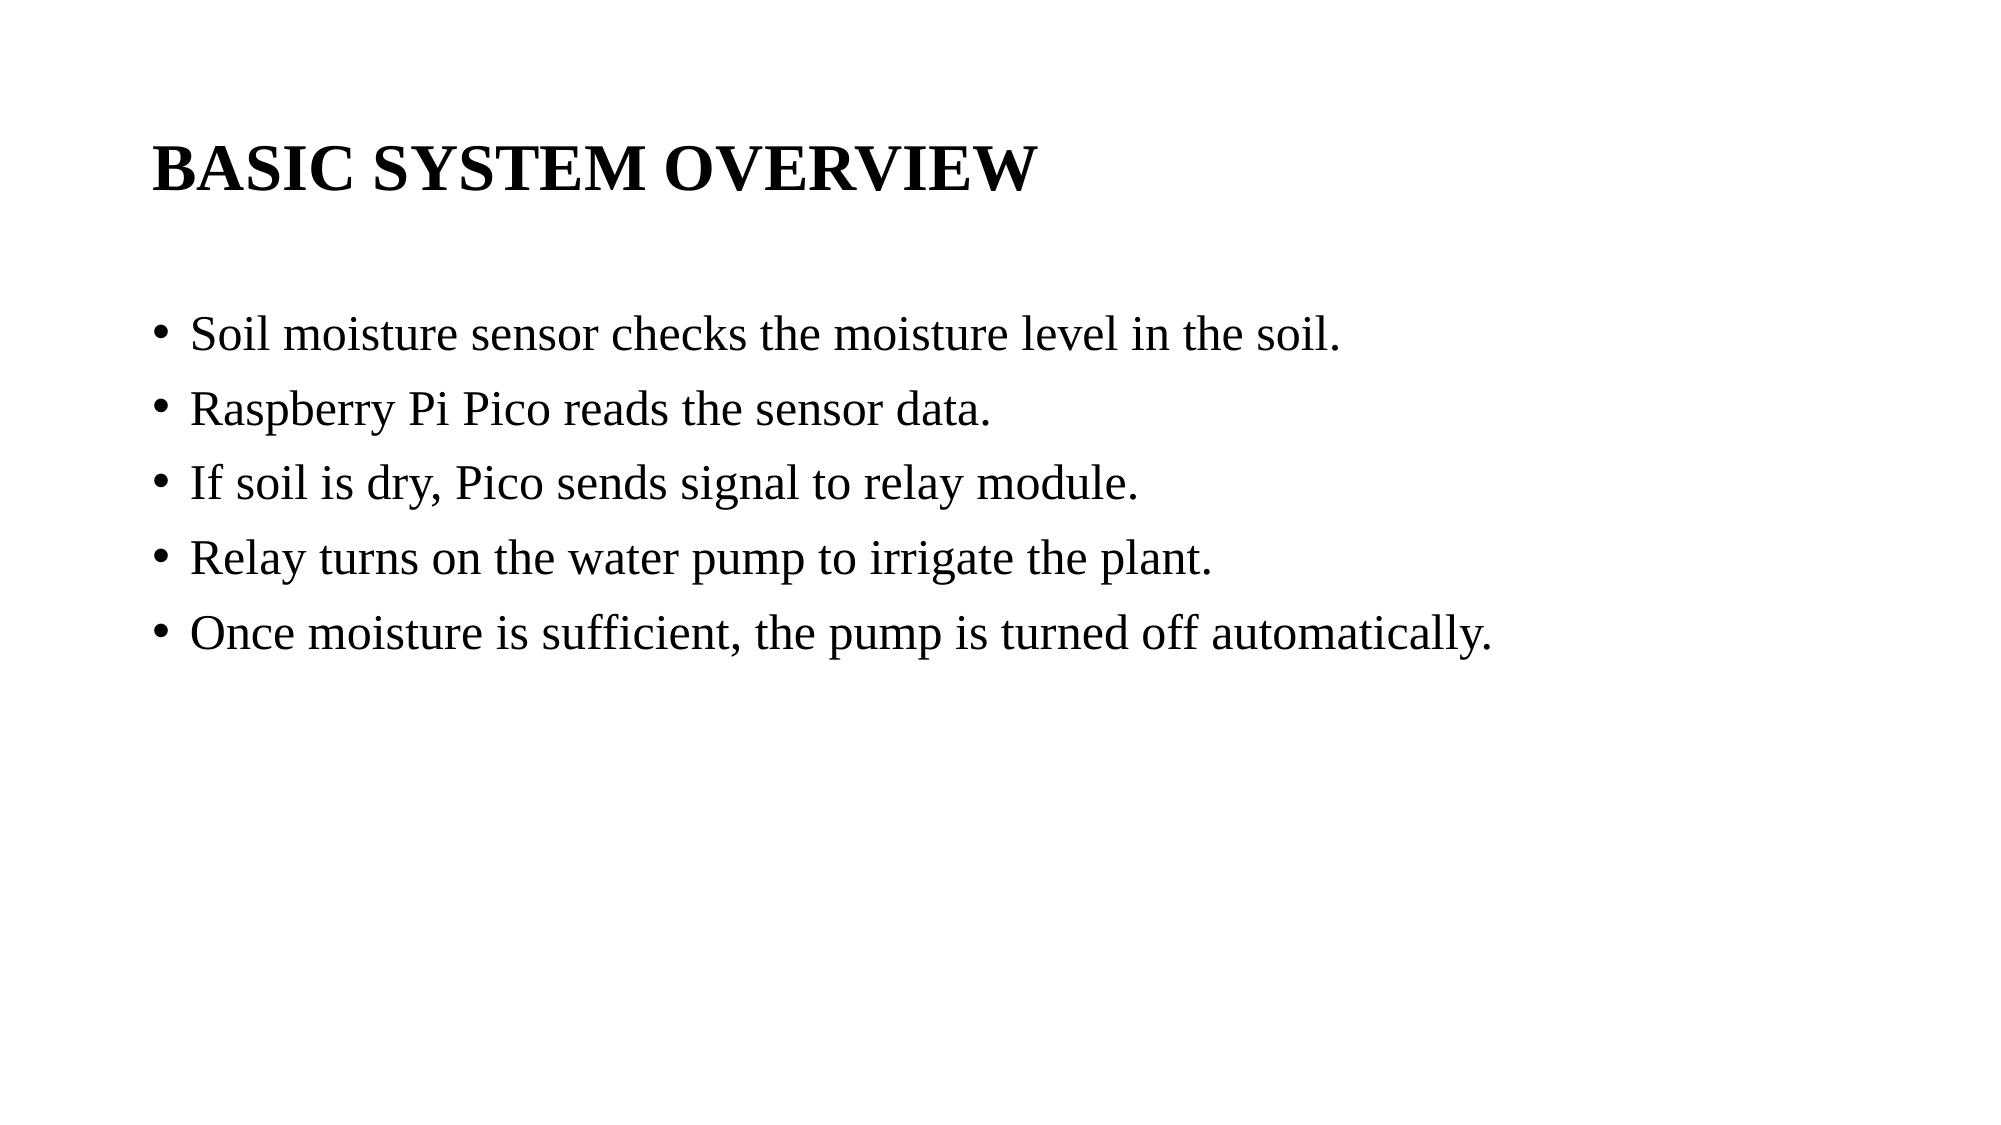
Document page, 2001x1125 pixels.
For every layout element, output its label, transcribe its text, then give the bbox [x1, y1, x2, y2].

title BASIC SYSTEM OVERVIEW [137, 59, 1863, 278]
list Soil moisture sensor checks the moisture level in the soil. Raspberry Pi Pico reads the sensor data. If soil is dry, Pico sends signal to relay module. Relay turns on the water pump to irrigate the plant. Once moisture is sufficient, the pump is turned off automatically. [137, 299, 1863, 1014]
